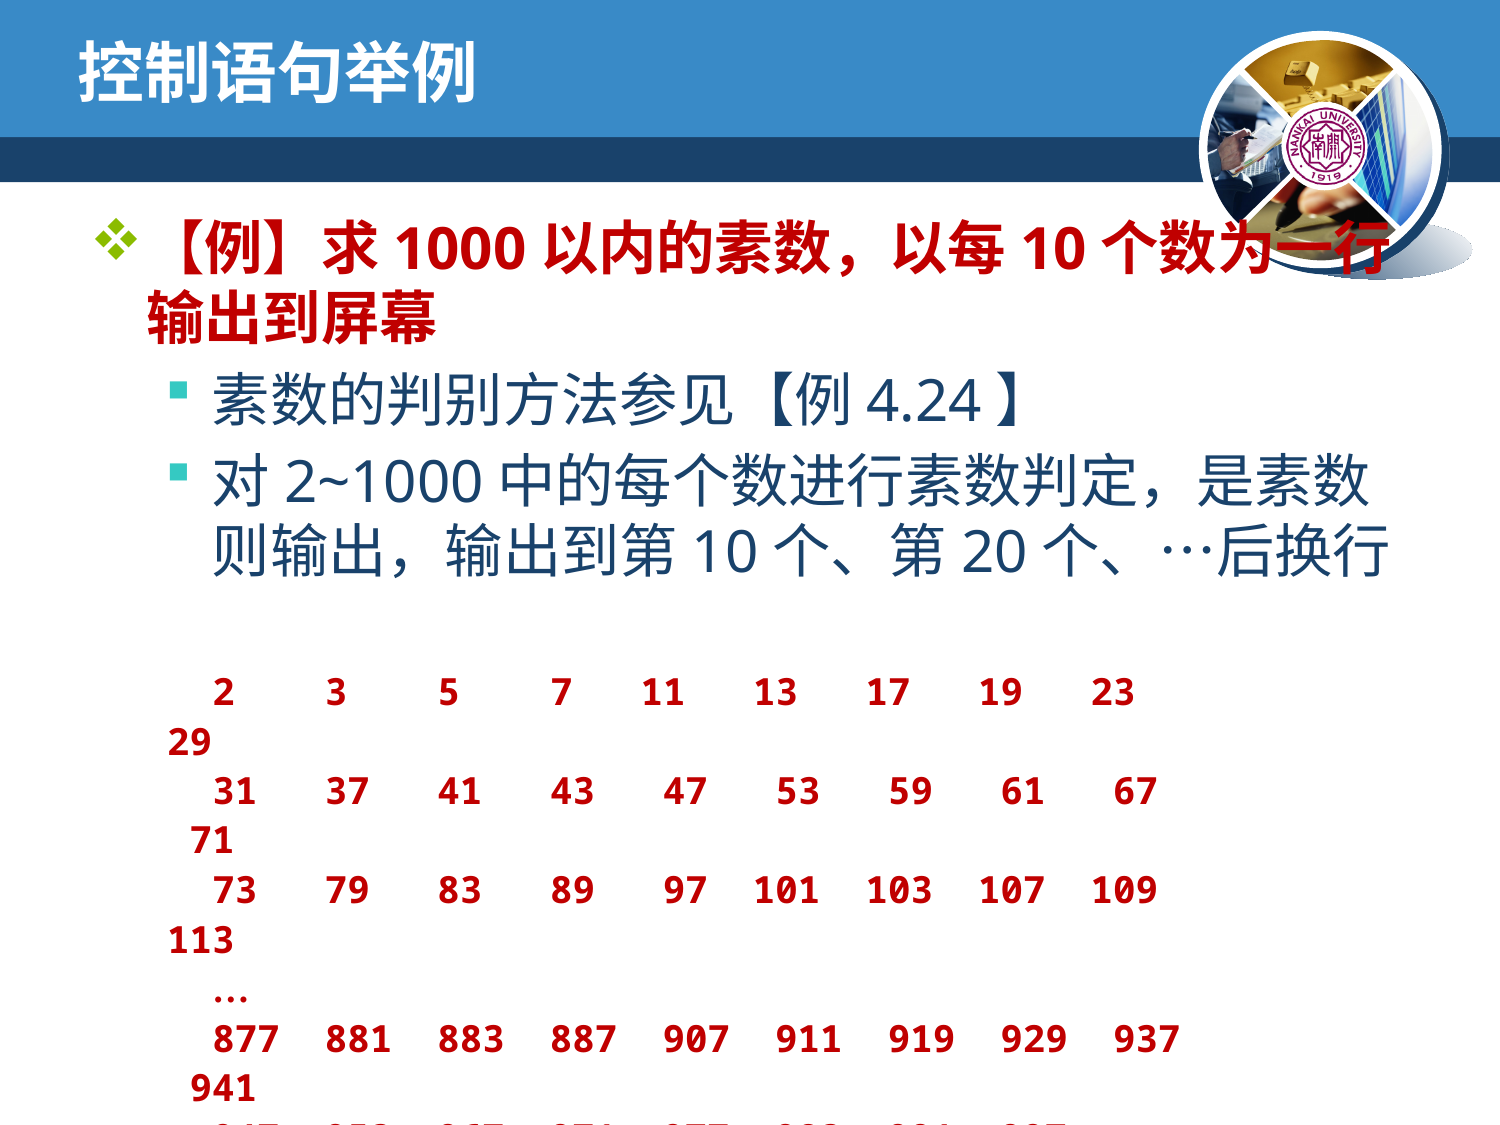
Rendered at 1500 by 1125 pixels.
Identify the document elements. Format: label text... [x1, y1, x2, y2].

picture [1207, 40, 1433, 203]
text_box 2 3 5 7 11 13 17 19 23 29 31 37 41 43 47 53 59 61 67 71 73 79 83 89 97 101 103 107 109 113 … 877 881 883 887 907 911 919 929 937 941 947 953 967 971 977 983 991 997 [152, 656, 1196, 1125]
title 控制语句举例 [62, 24, 1275, 118]
list 【例】求1000以内的素数，以每10个数为一行输出到屏幕 素数的判别方法参见【例4.24】 对2~1000中的每个数进行素数判定，是素数则输出，输出到第10个、第20个、…后换行 [75, 203, 1425, 1065]
